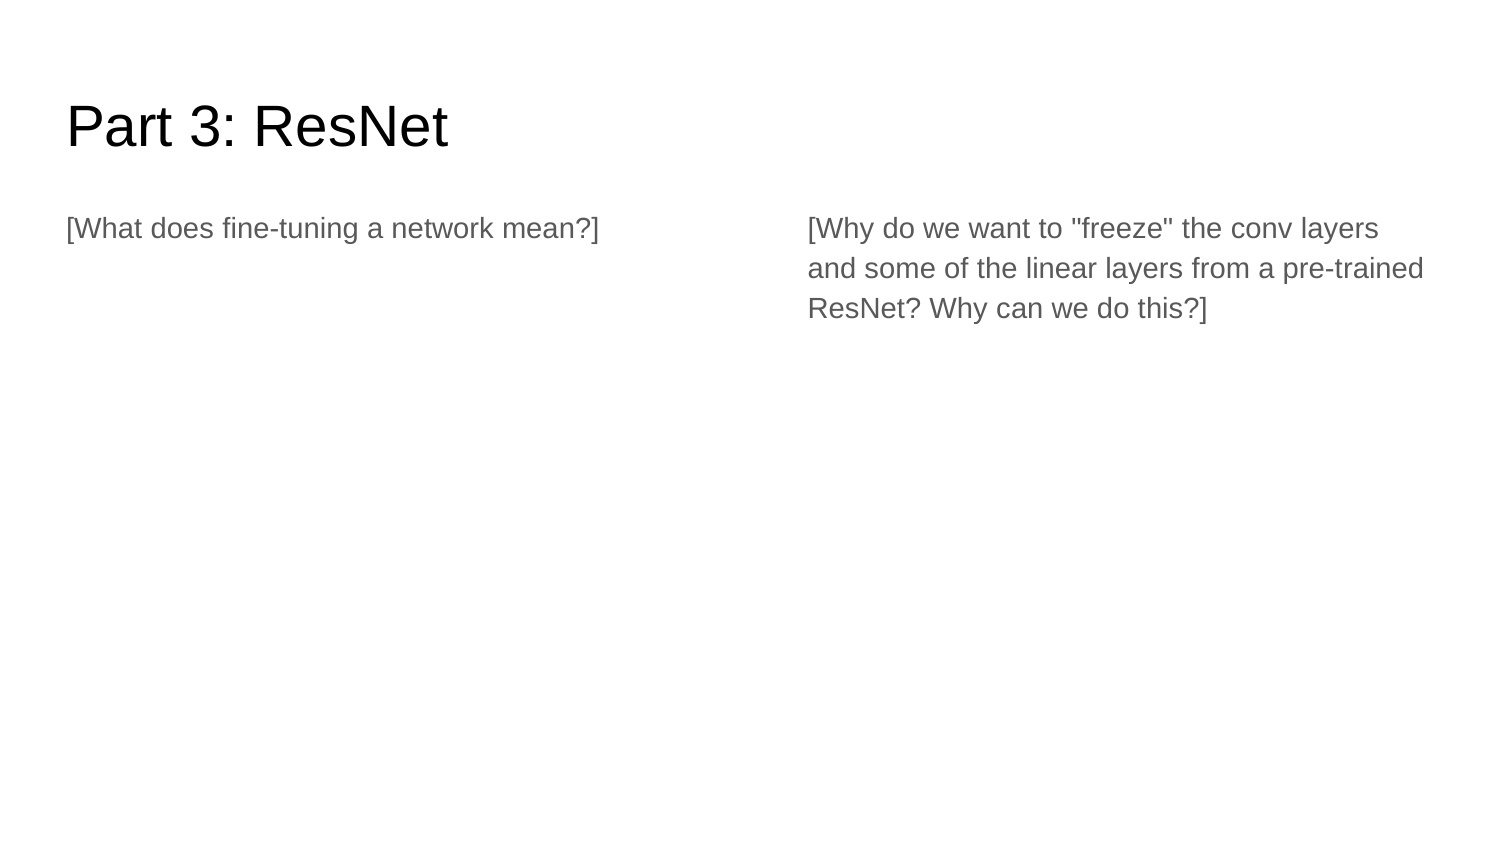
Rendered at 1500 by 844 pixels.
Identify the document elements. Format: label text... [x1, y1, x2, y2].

list [What does fine-tuning a network mean?] [51, 189, 708, 750]
list [Why do we want to "freeze" the conv layers and some of the linear layers from a pre-trained ResNet? Why can we do this?] [792, 189, 1449, 750]
title Part 3: ResNet [51, 72, 1449, 167]
